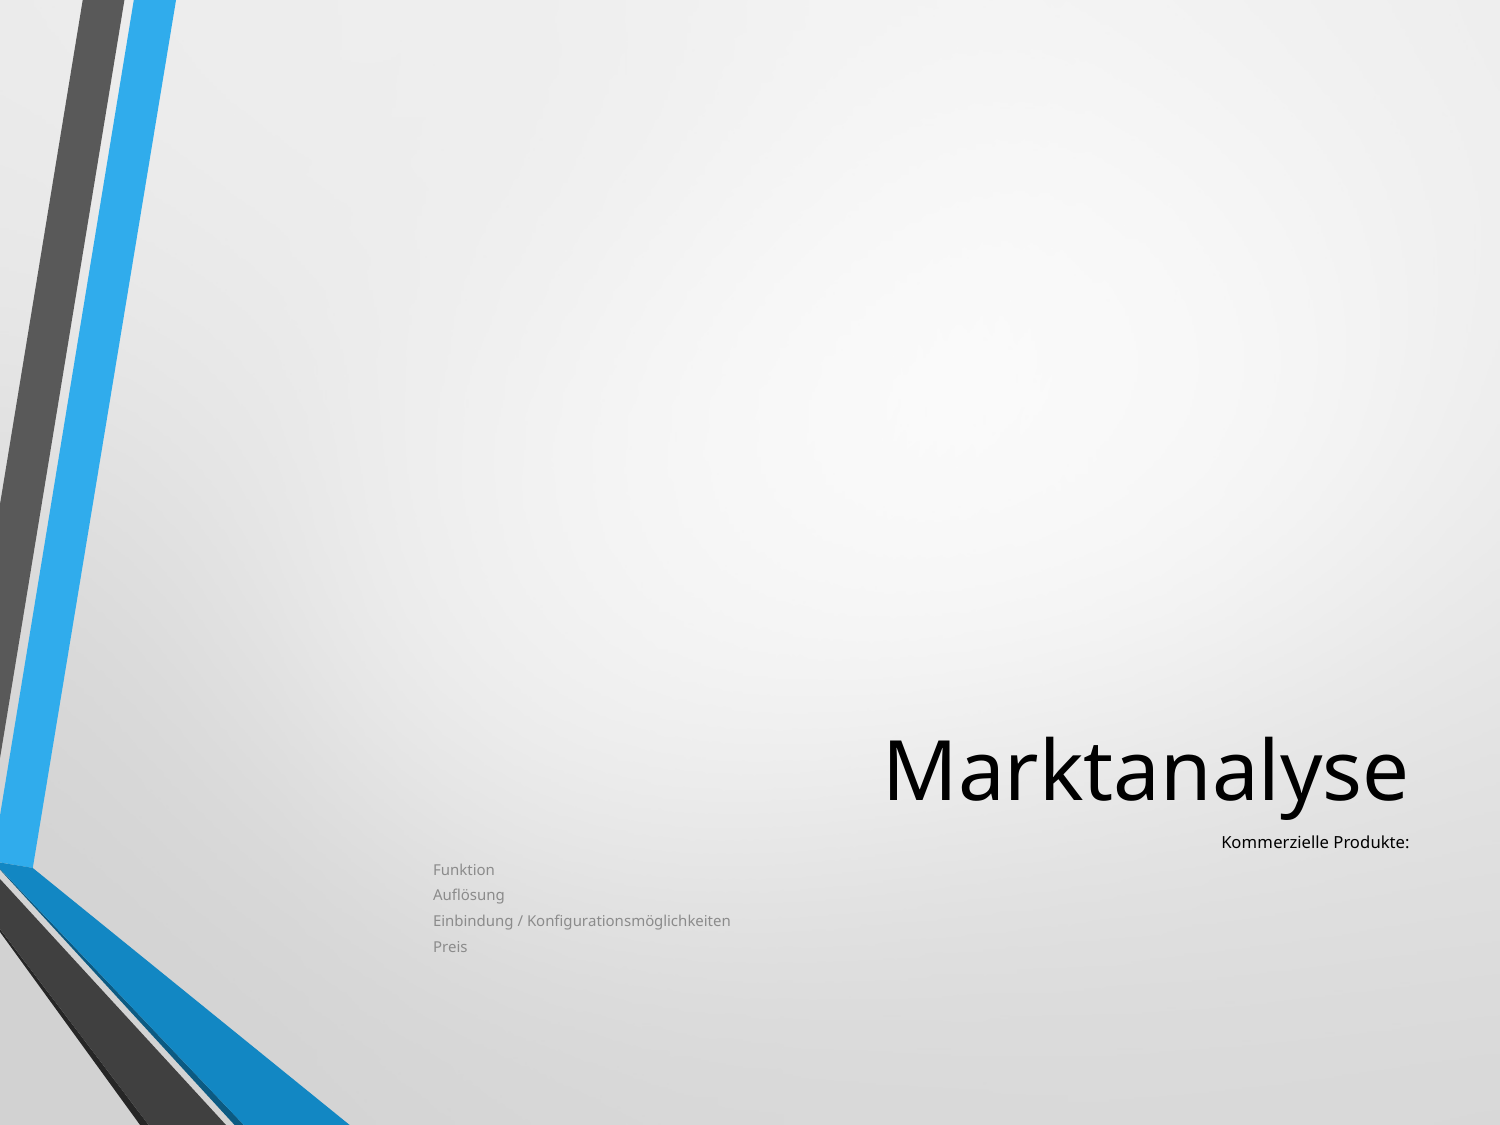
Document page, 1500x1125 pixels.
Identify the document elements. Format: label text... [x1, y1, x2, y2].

title Marktanalyse [325, 437, 1425, 824]
list Kommerzielle Produkte: Funktion Auflösung Einbindung / Konfigurationsmöglichkeiten Preis [325, 824, 1425, 966]
